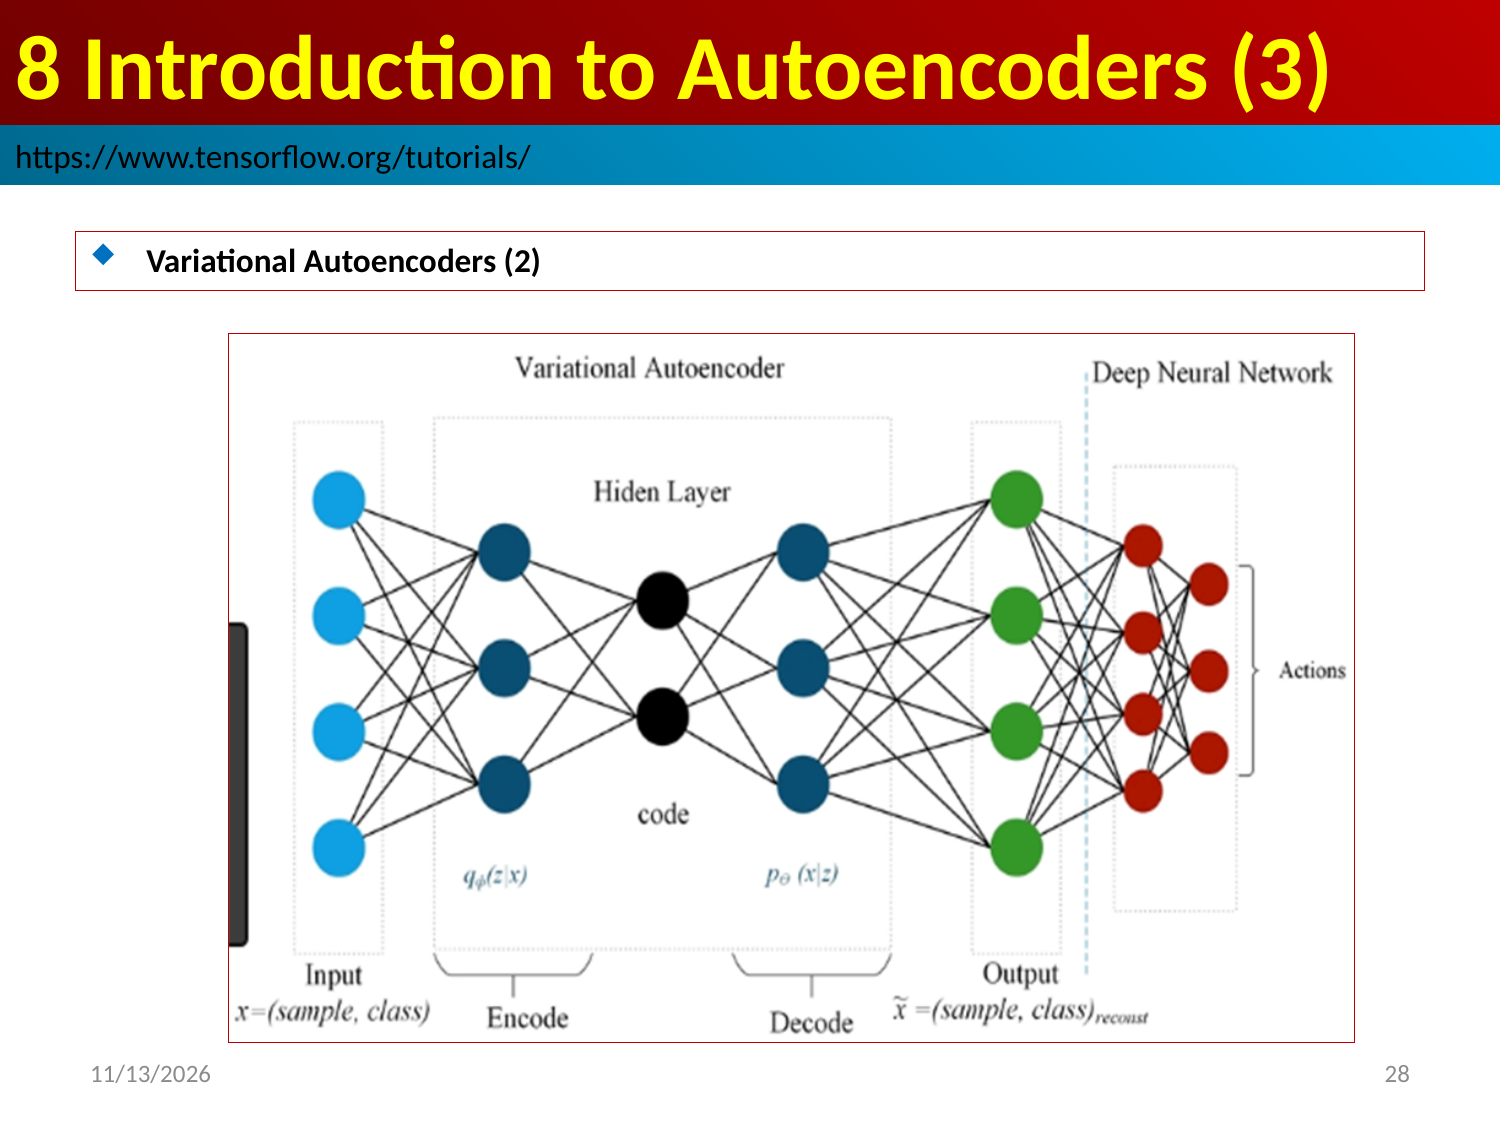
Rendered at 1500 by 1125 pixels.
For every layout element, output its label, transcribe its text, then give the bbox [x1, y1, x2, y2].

title 8 Introduction to Autoencoders (3) [0, 0, 1500, 125]
slide_number 28 [1074, 1042, 1425, 1103]
text_box https://www.tensorflow.org/tutorials/ [0, 125, 1500, 185]
subtitle Variational Autoencoders (2) [75, 231, 1425, 291]
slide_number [75, 1042, 425, 1103]
picture [228, 333, 1355, 1043]
